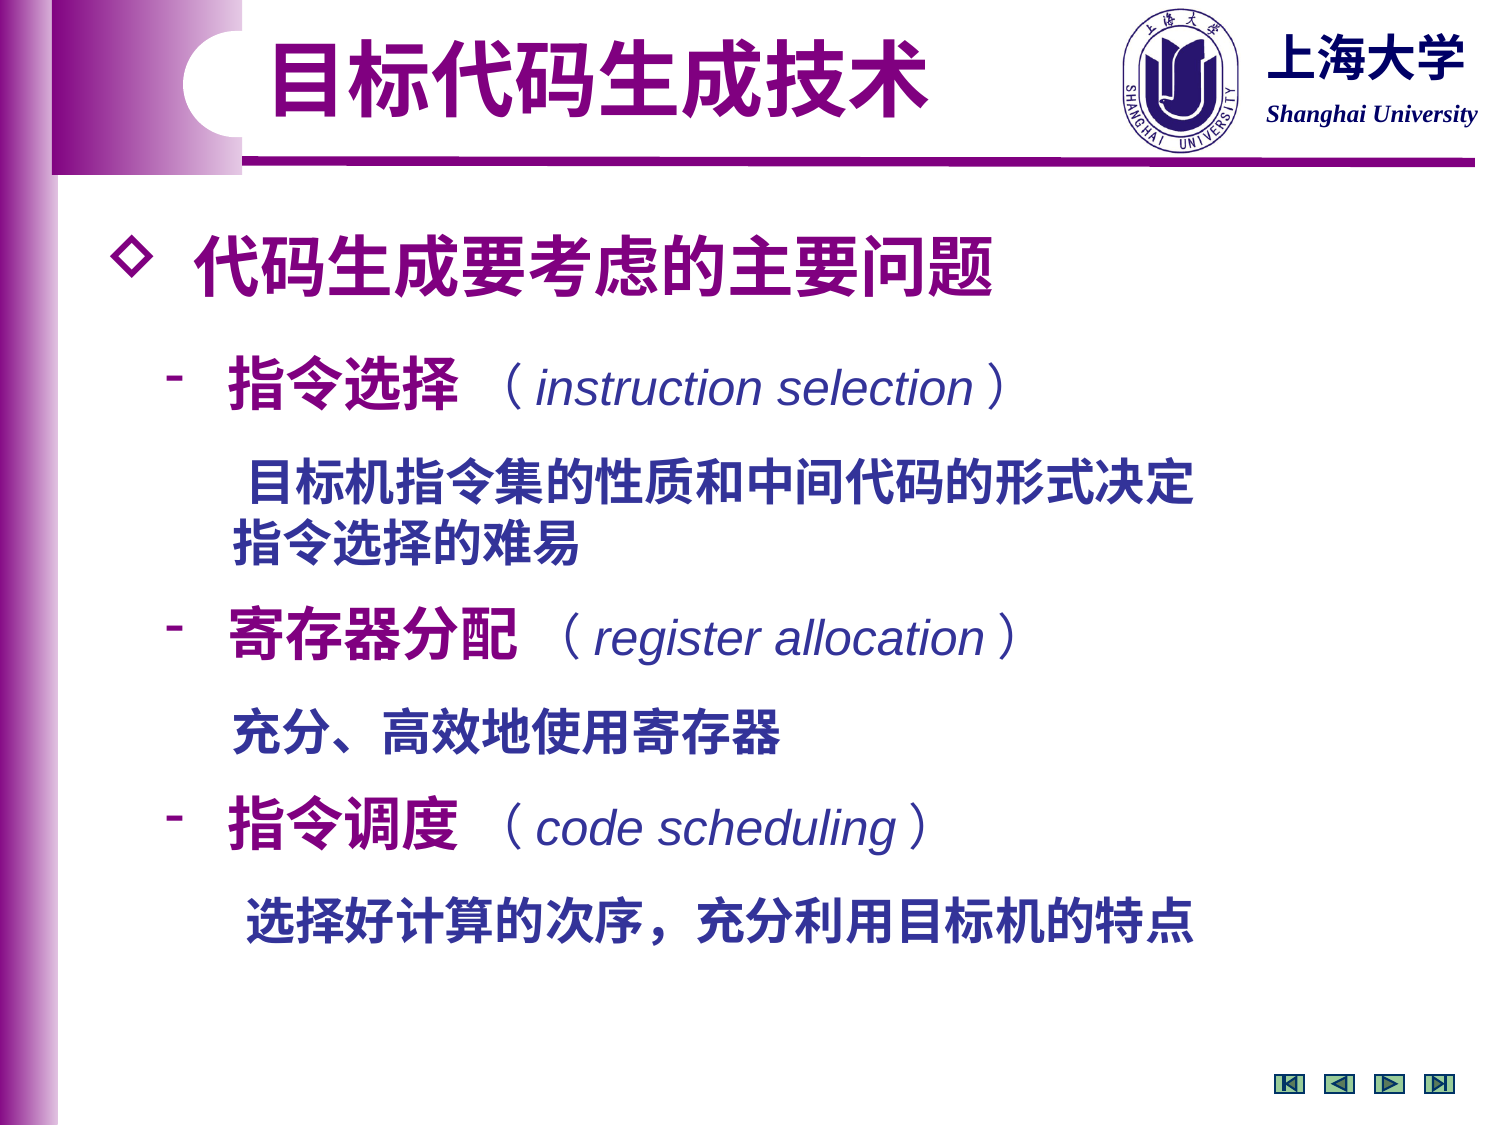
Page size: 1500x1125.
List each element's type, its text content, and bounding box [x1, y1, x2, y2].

picture [1120, 7, 1241, 154]
text_box 代码生成要考虑的主要问题 [87, 217, 1437, 313]
text_box [1324, 1074, 1355, 1093]
text_box [1374, 1074, 1405, 1093]
text_box 指令选择 （instruction selection） 目标机指令集的性质和中间代码的形式决定 指令选择的难易 寄存器分配 （register allocation） 充分、高效地使用寄存器 指令调度 （code scheduling） 选择好计算的次序，充分利用目标机的特点 [149, 339, 1447, 960]
text_box [1424, 1074, 1455, 1093]
text_box 目标代码生成技术 [249, 31, 963, 136]
text_box [1274, 1074, 1305, 1093]
